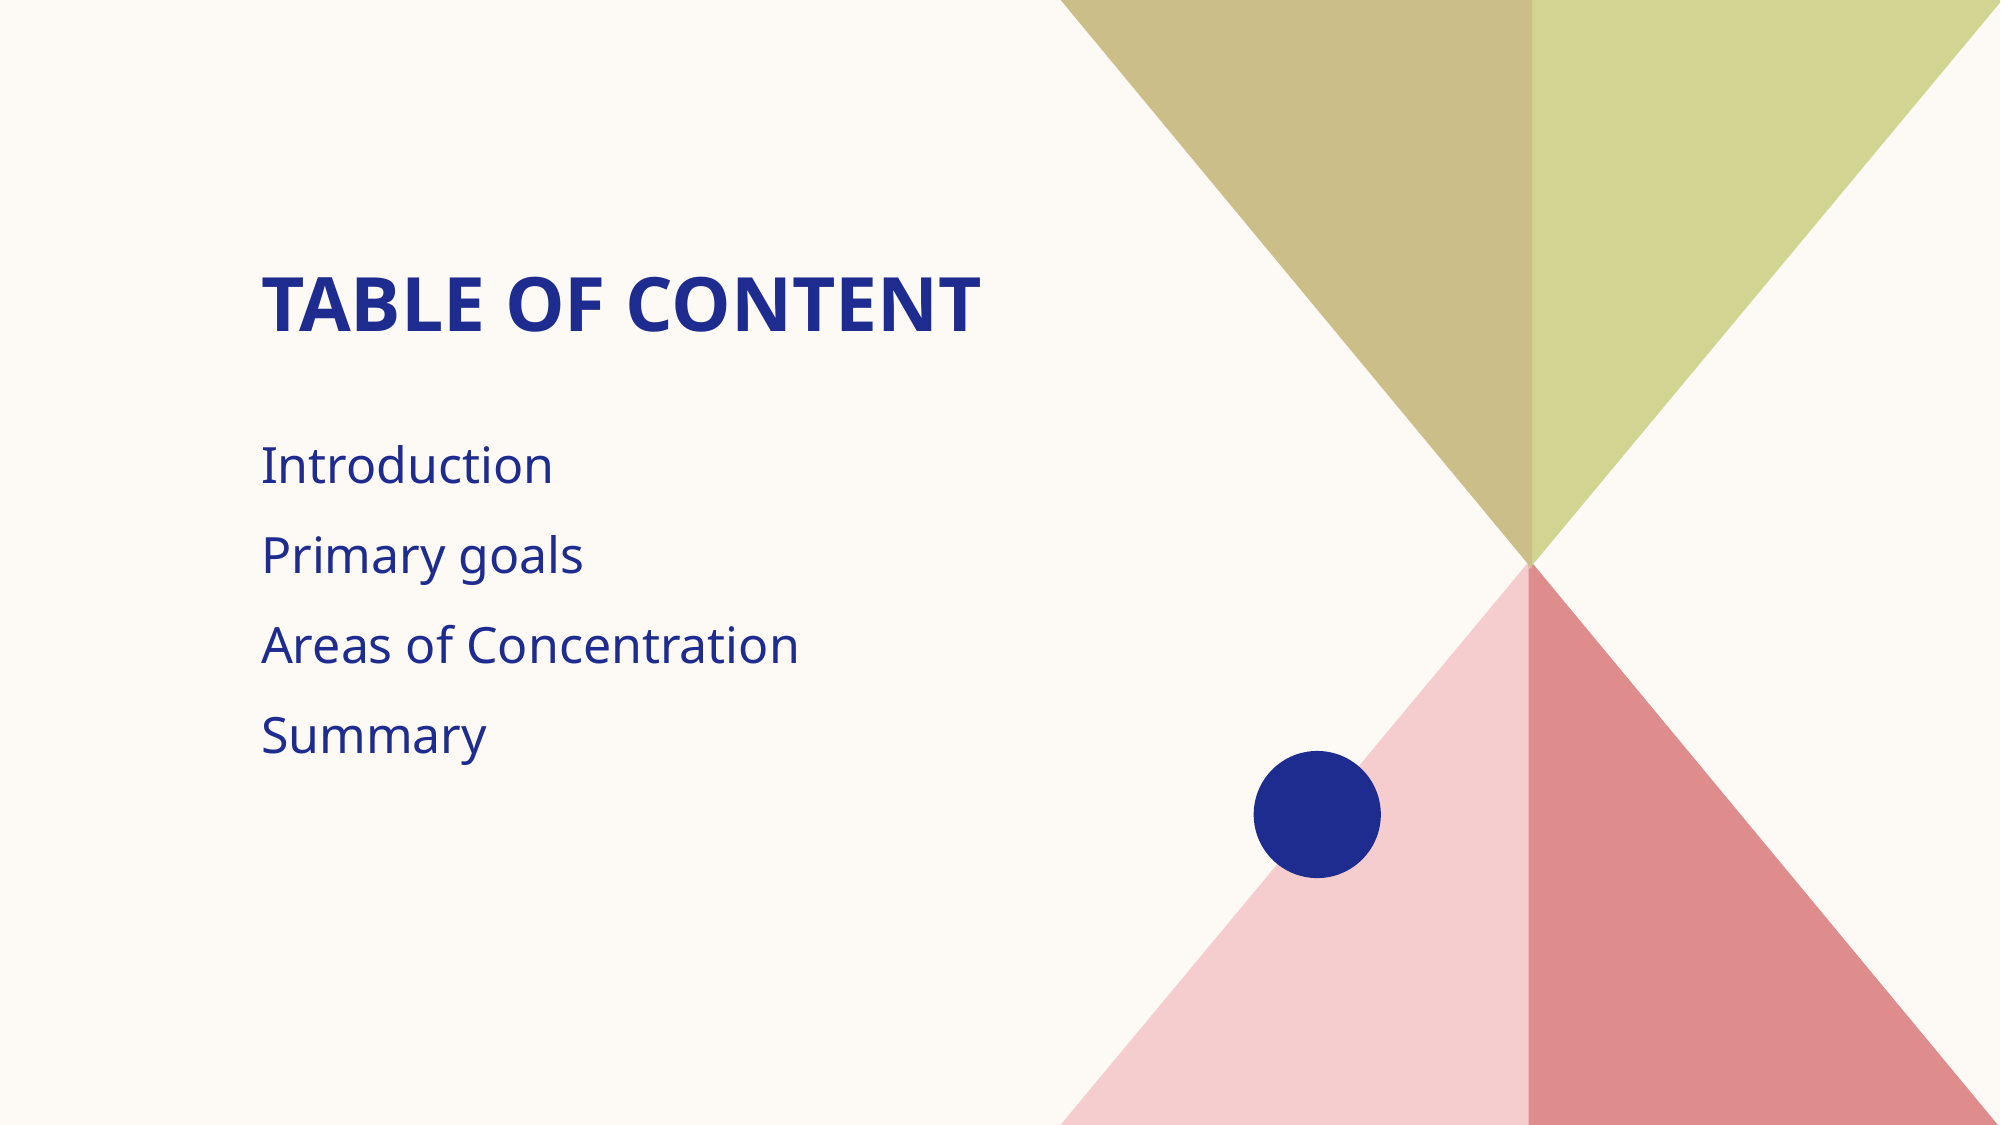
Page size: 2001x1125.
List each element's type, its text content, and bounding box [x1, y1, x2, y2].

list Introduction​ Primary goals ​Areas of Concentration ​Summary​ [246, 396, 1180, 909]
title TABLE OF CONTENT [246, 248, 1180, 375]
